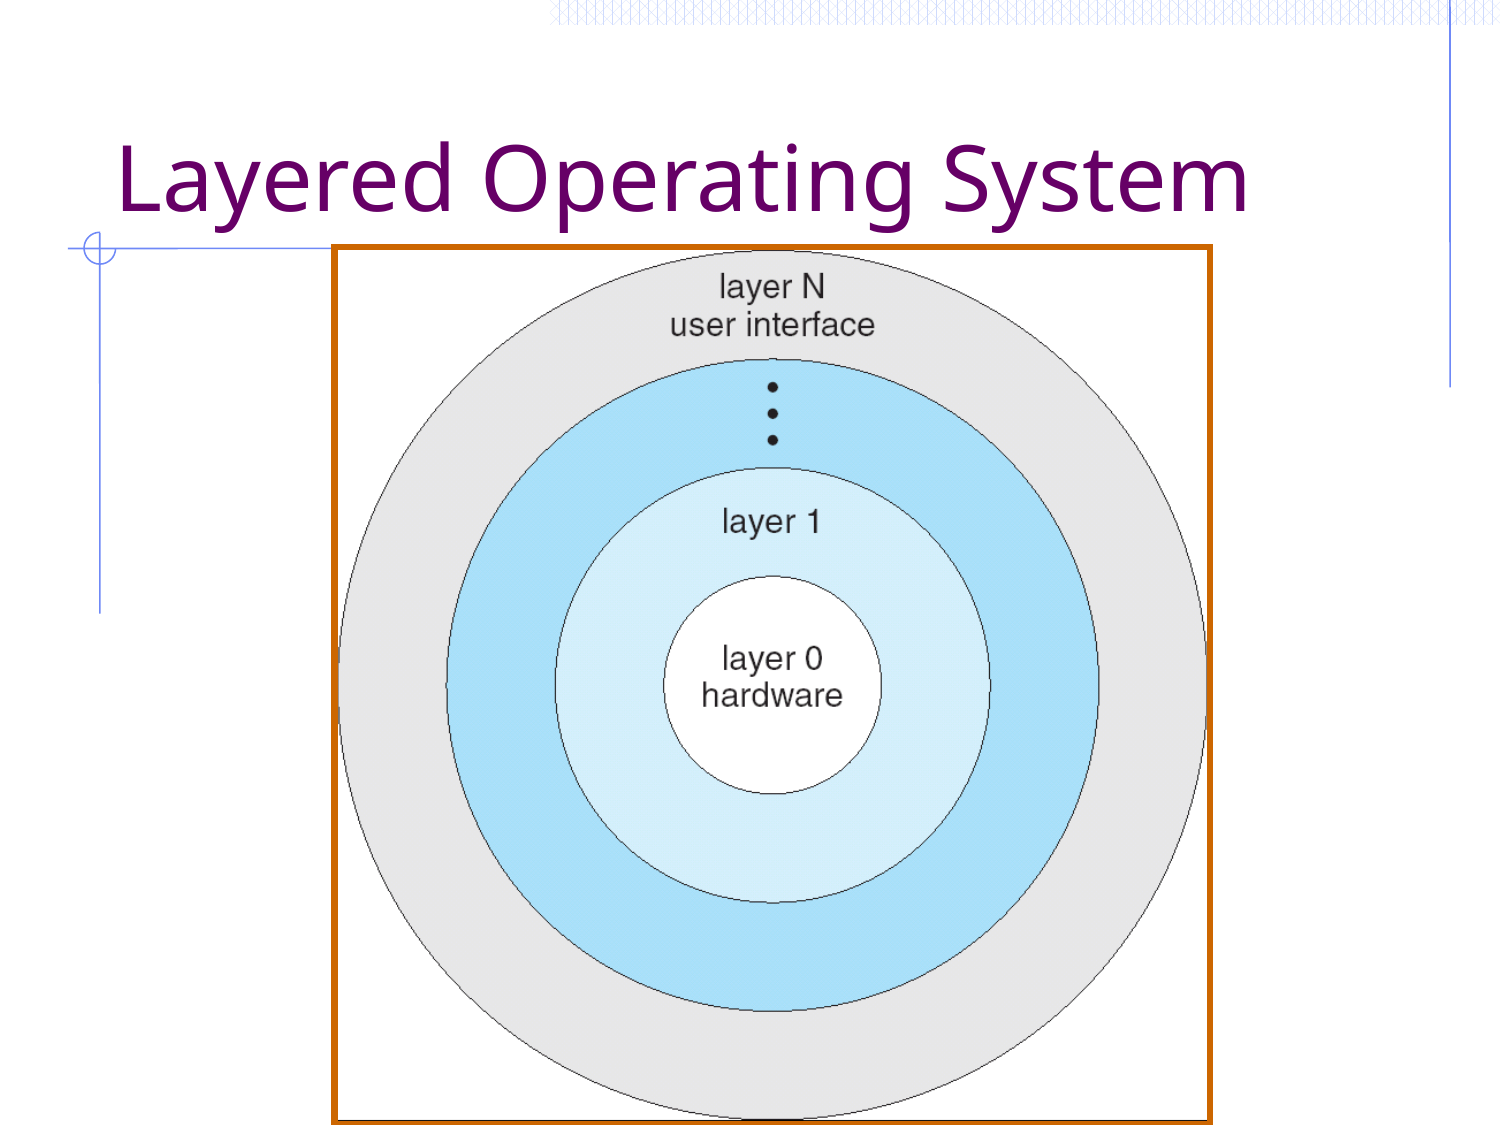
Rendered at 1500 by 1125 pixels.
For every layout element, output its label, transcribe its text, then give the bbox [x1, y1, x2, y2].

title Layered Operating System [99, 49, 1376, 238]
picture [337, 249, 1208, 1121]
